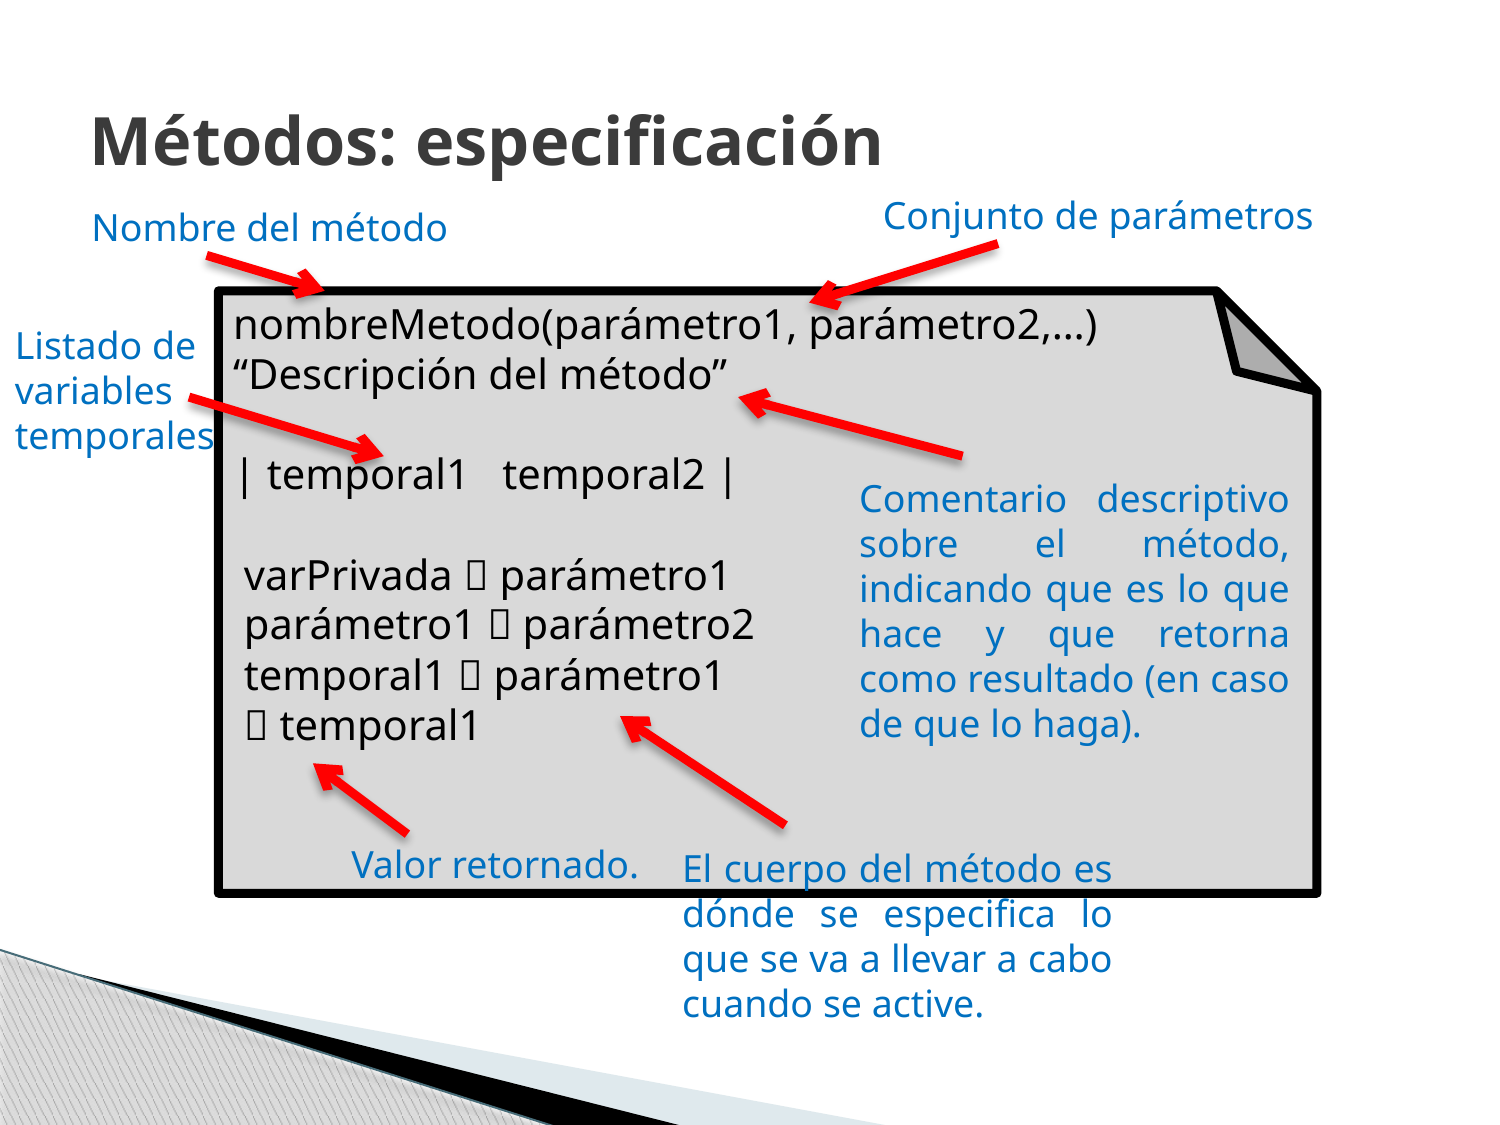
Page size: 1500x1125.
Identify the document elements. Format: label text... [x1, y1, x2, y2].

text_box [312, 762, 408, 835]
text_box Listado de variables temporales [0, 314, 254, 465]
text_box Nombre del método [76, 196, 479, 256]
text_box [737, 396, 963, 457]
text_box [188, 396, 385, 457]
text_box El cuerpo del método es dónde se especifica lo que se va a llevar a cabo cuando se active. [667, 837, 1128, 1032]
text_box Comentario descriptivo sobre el método, indicando que es lo que hace y que retorna como resultado (en caso de que lo haga). [844, 467, 1306, 753]
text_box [619, 715, 786, 826]
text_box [808, 243, 999, 303]
text_box Conjunto de parámetros [868, 184, 1353, 245]
text_box Valor retornado. [336, 834, 798, 894]
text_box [206, 255, 325, 291]
title Métodos: especificación [75, 45, 1425, 233]
text_box nombreMetodo(parámetro1, parámetro2,…) “Descripción del método” | temporal1 temporal2 | varPrivada  parámetro1 parámetro1  parámetro2 temporal1  parámetro1  temporal1 [213, 286, 1322, 898]
